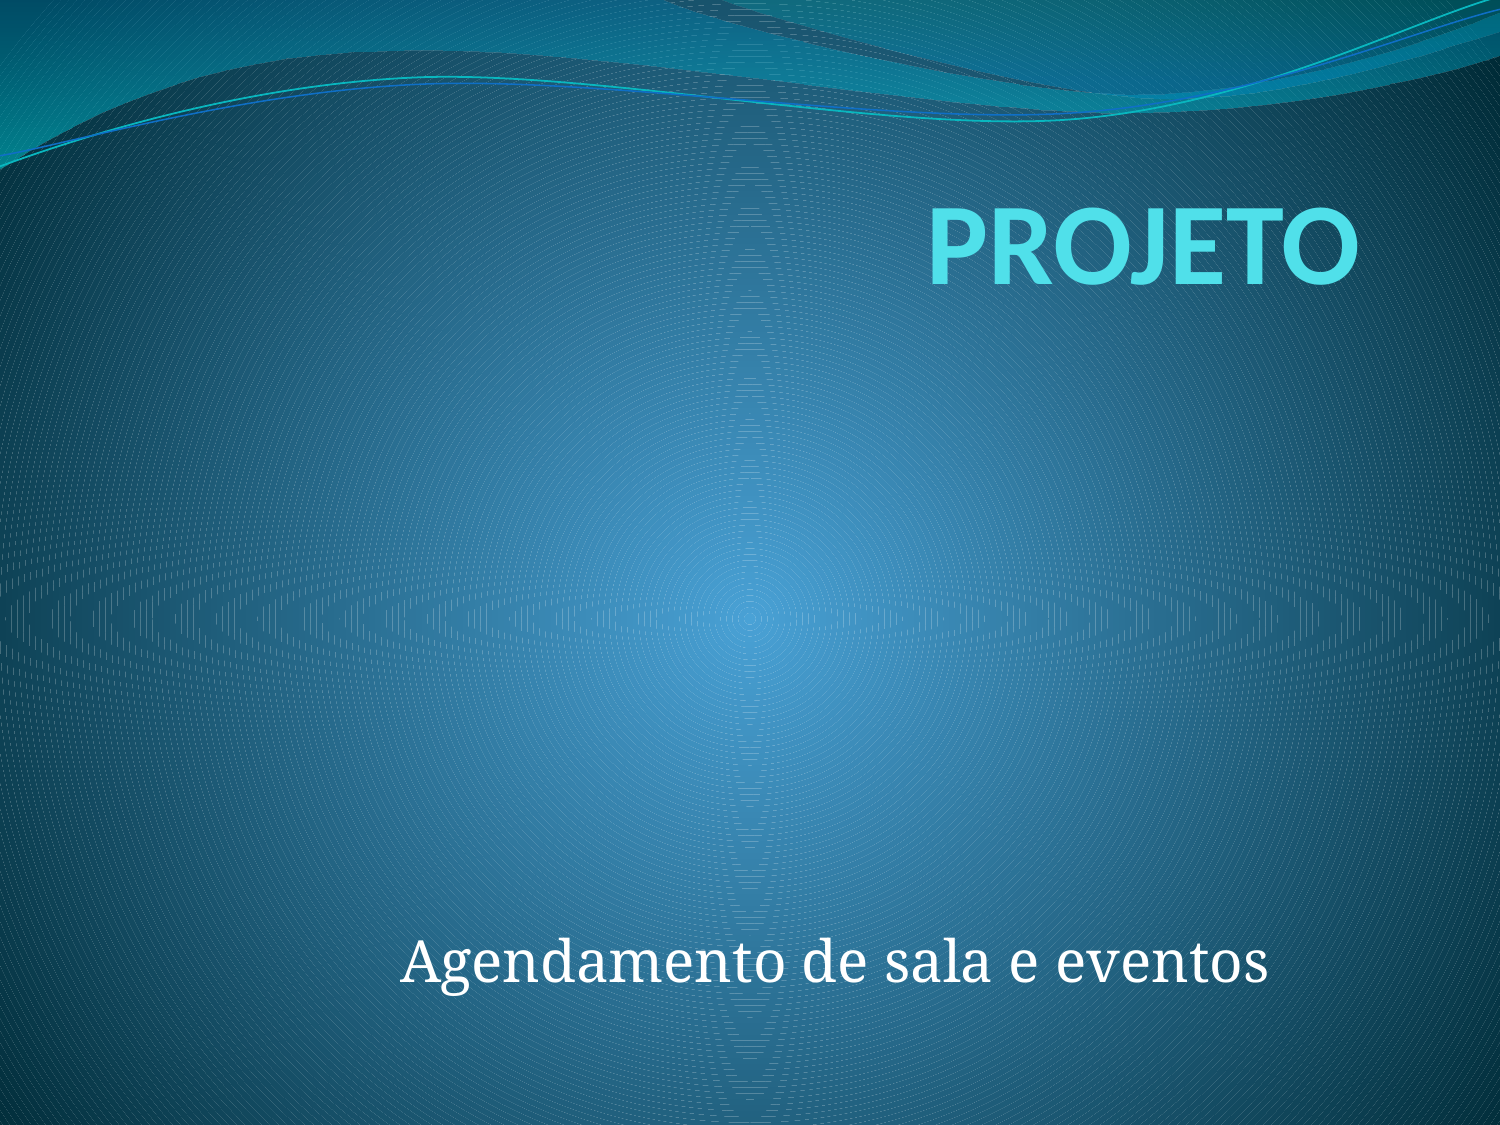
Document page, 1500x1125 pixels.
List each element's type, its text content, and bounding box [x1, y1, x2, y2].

subtitle Agendamento de sala e eventos [230, 916, 1281, 1125]
title PROJETO [88, 66, 1364, 308]
